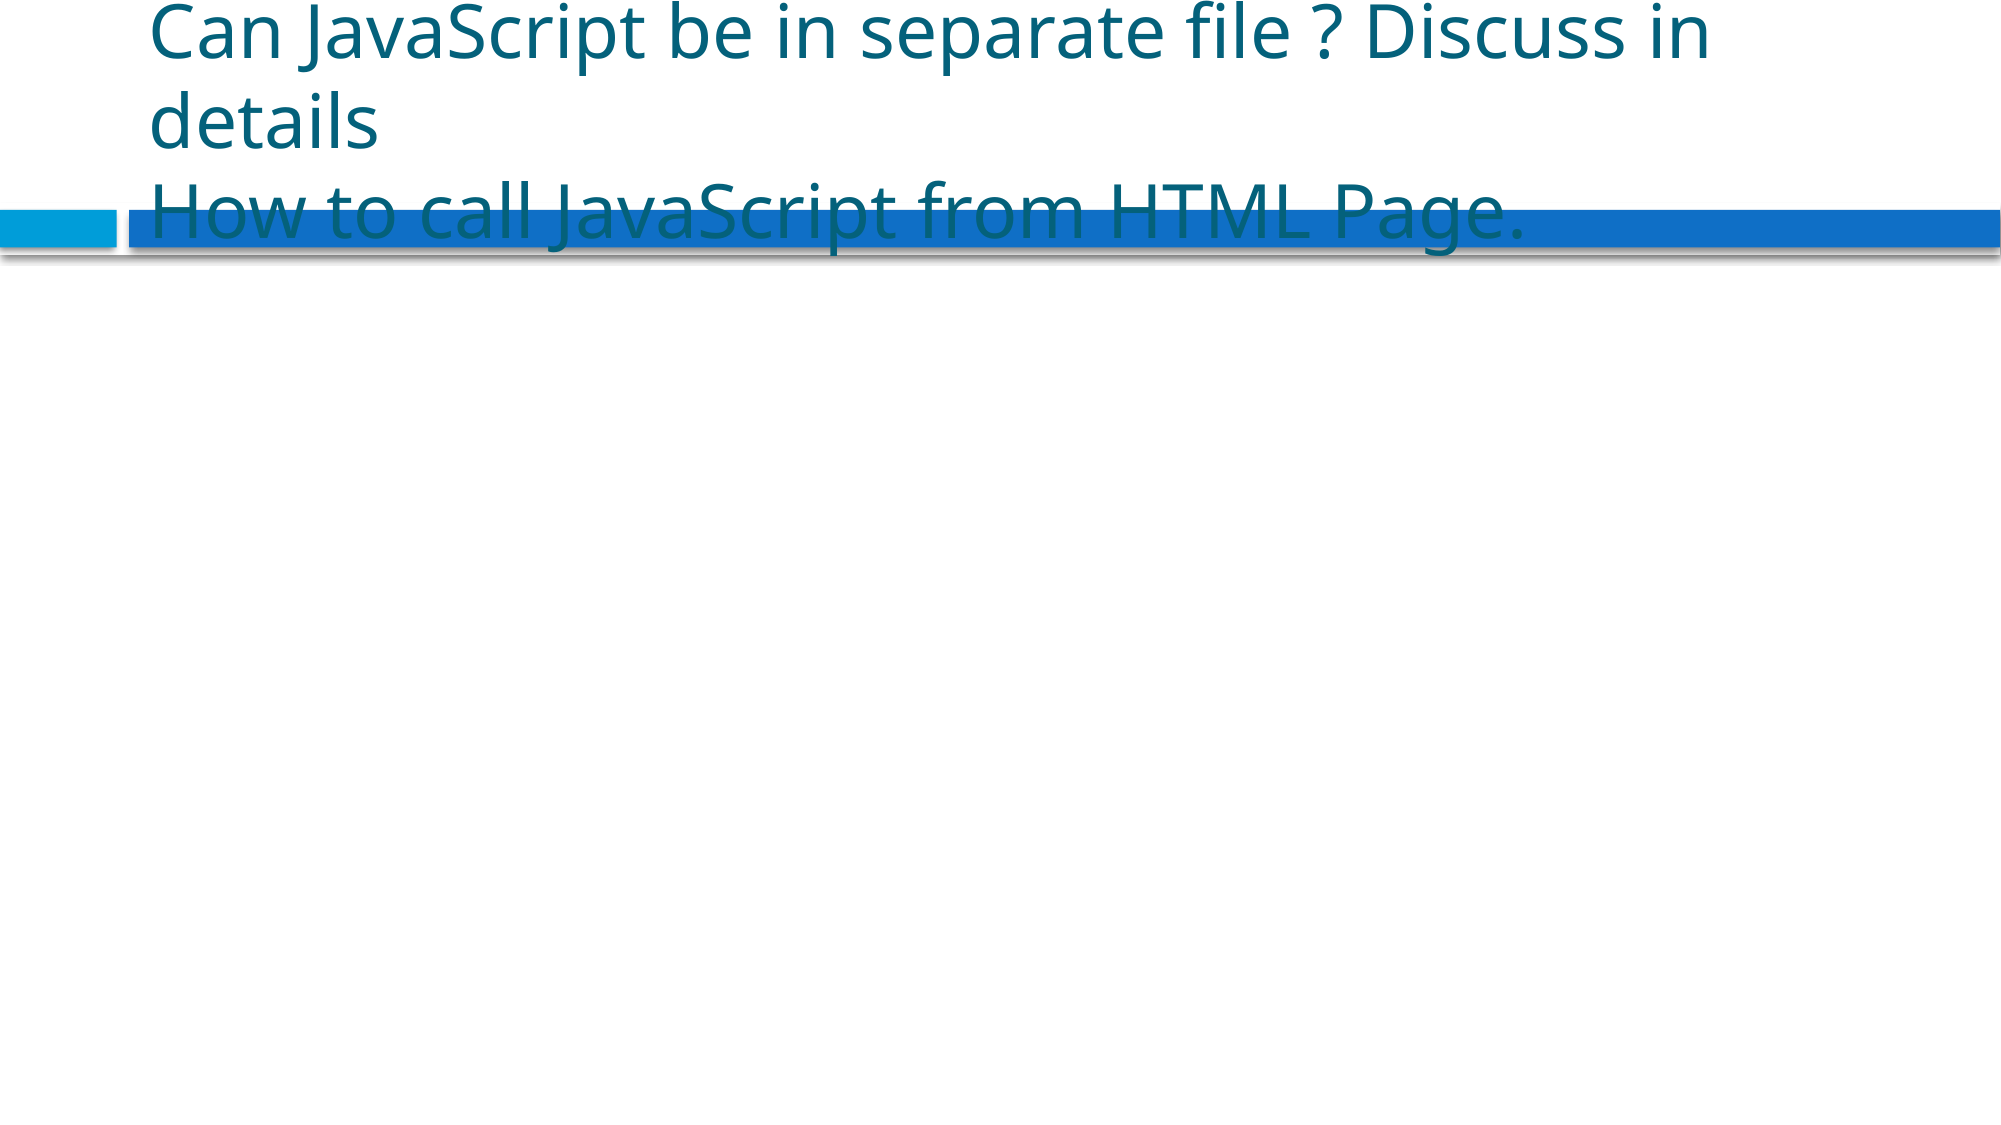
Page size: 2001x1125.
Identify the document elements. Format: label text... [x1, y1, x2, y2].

title Can JavaScript be in separate file ? Discuss in details How to call JavaScript from HTML Page. [133, 37, 1918, 201]
